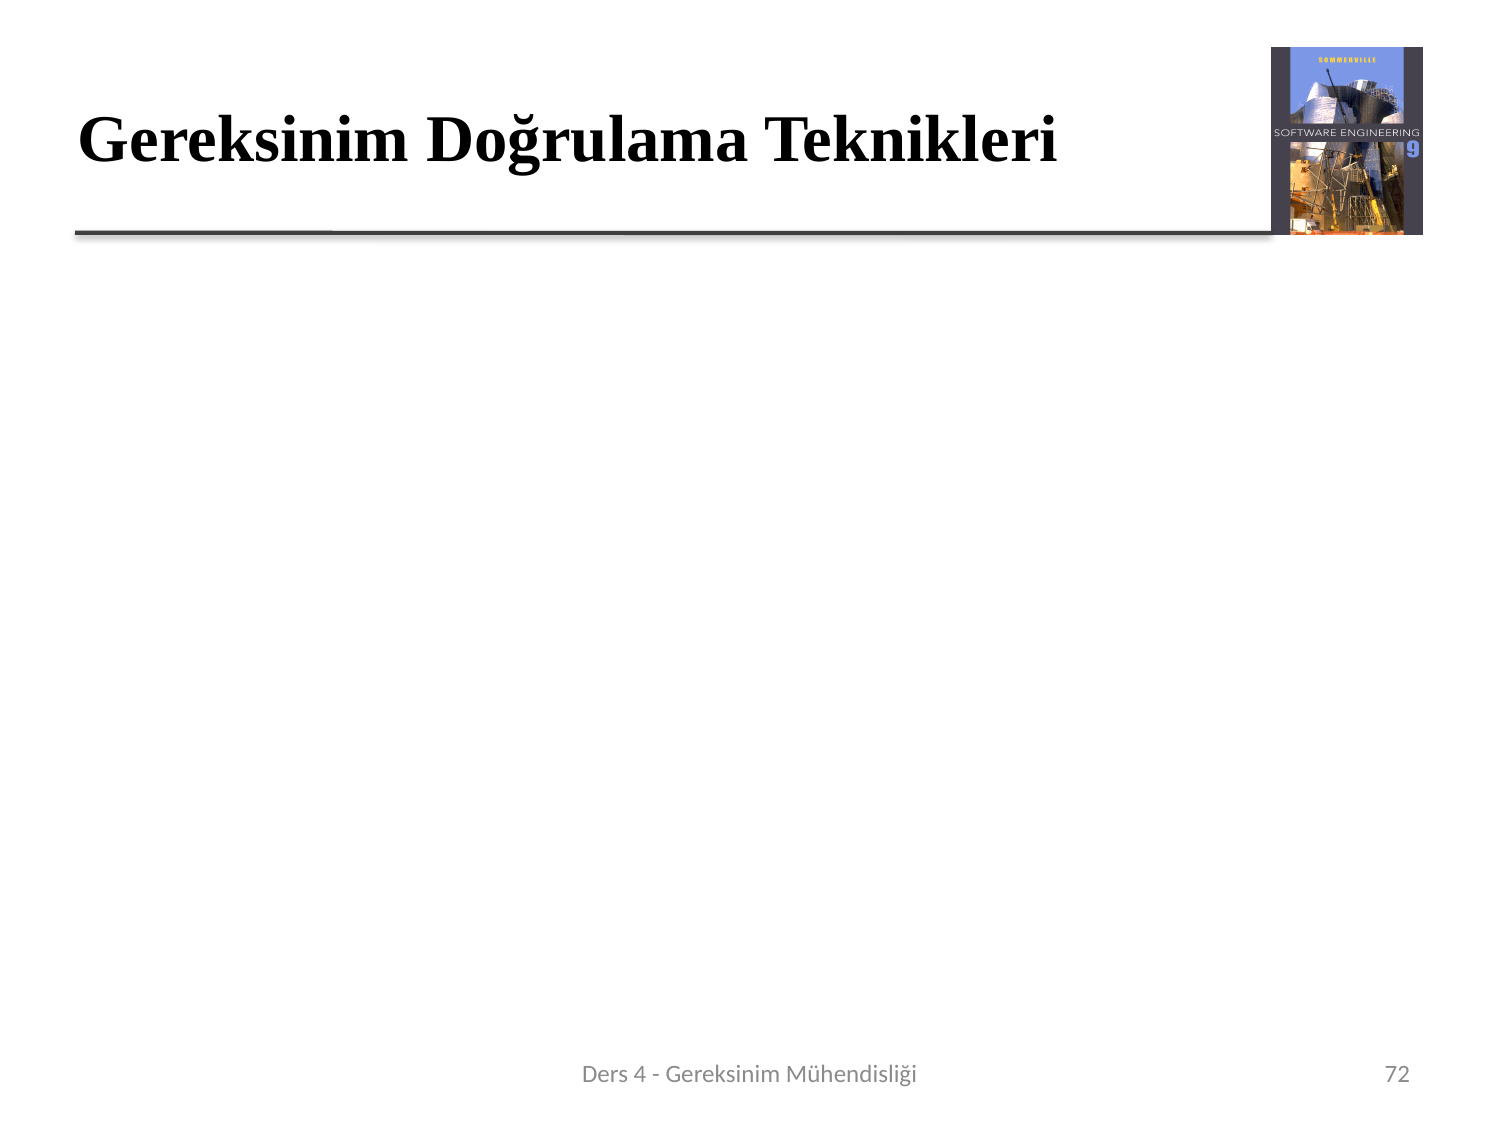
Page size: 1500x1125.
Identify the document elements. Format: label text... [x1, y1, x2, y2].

picture [1271, 226, 1423, 235]
title Gereksinim Doğrulama Teknikleri [62, 43, 1426, 226]
slide_number 72 [1074, 1042, 1425, 1103]
footer Ders 4 - Gereksinim Mühendisliği [512, 1042, 988, 1103]
